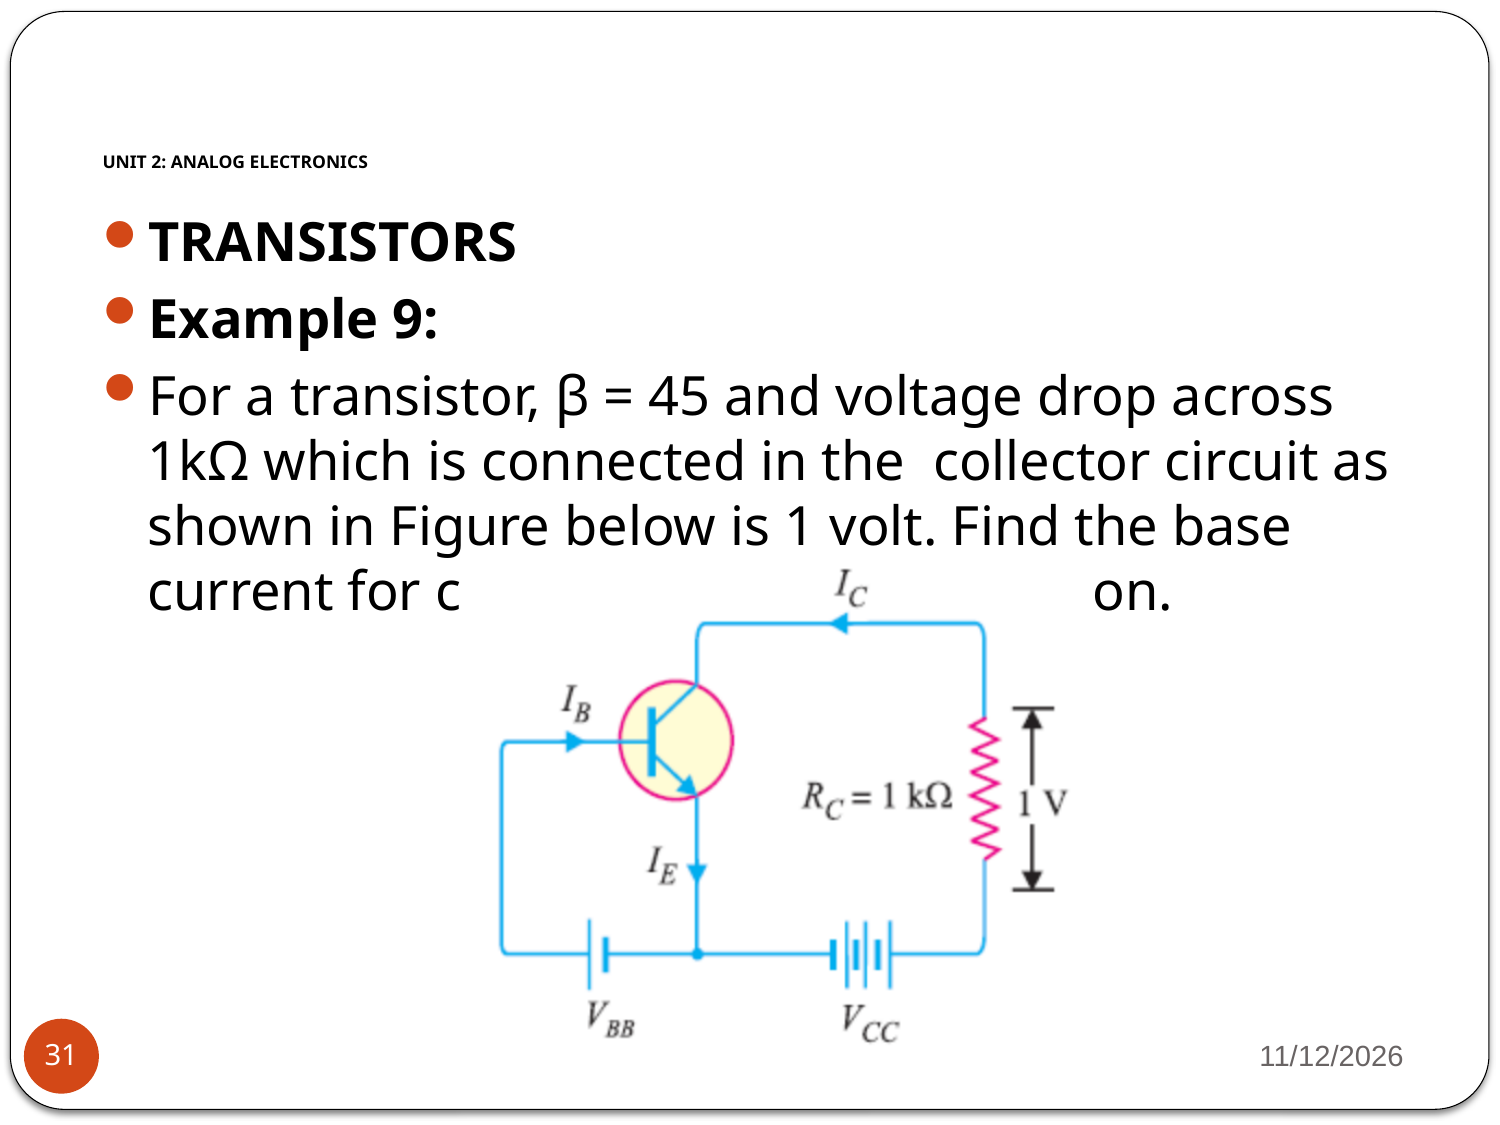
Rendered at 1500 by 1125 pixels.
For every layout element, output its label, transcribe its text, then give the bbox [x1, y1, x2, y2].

list TRANSISTORS Example 9: For a transistor, β = 45 and voltage drop across 1kΩ which is connected in the collector circuit as shown in Figure below is 1 volt. Find the base current for common emitter connection. [87, 199, 1426, 1063]
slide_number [1012, 1015, 1419, 1094]
picture [462, 563, 1088, 1055]
slide_number 31 [23, 1018, 99, 1094]
title UNIT 2: ANALOG ELECTRONICS [87, 37, 1426, 188]
